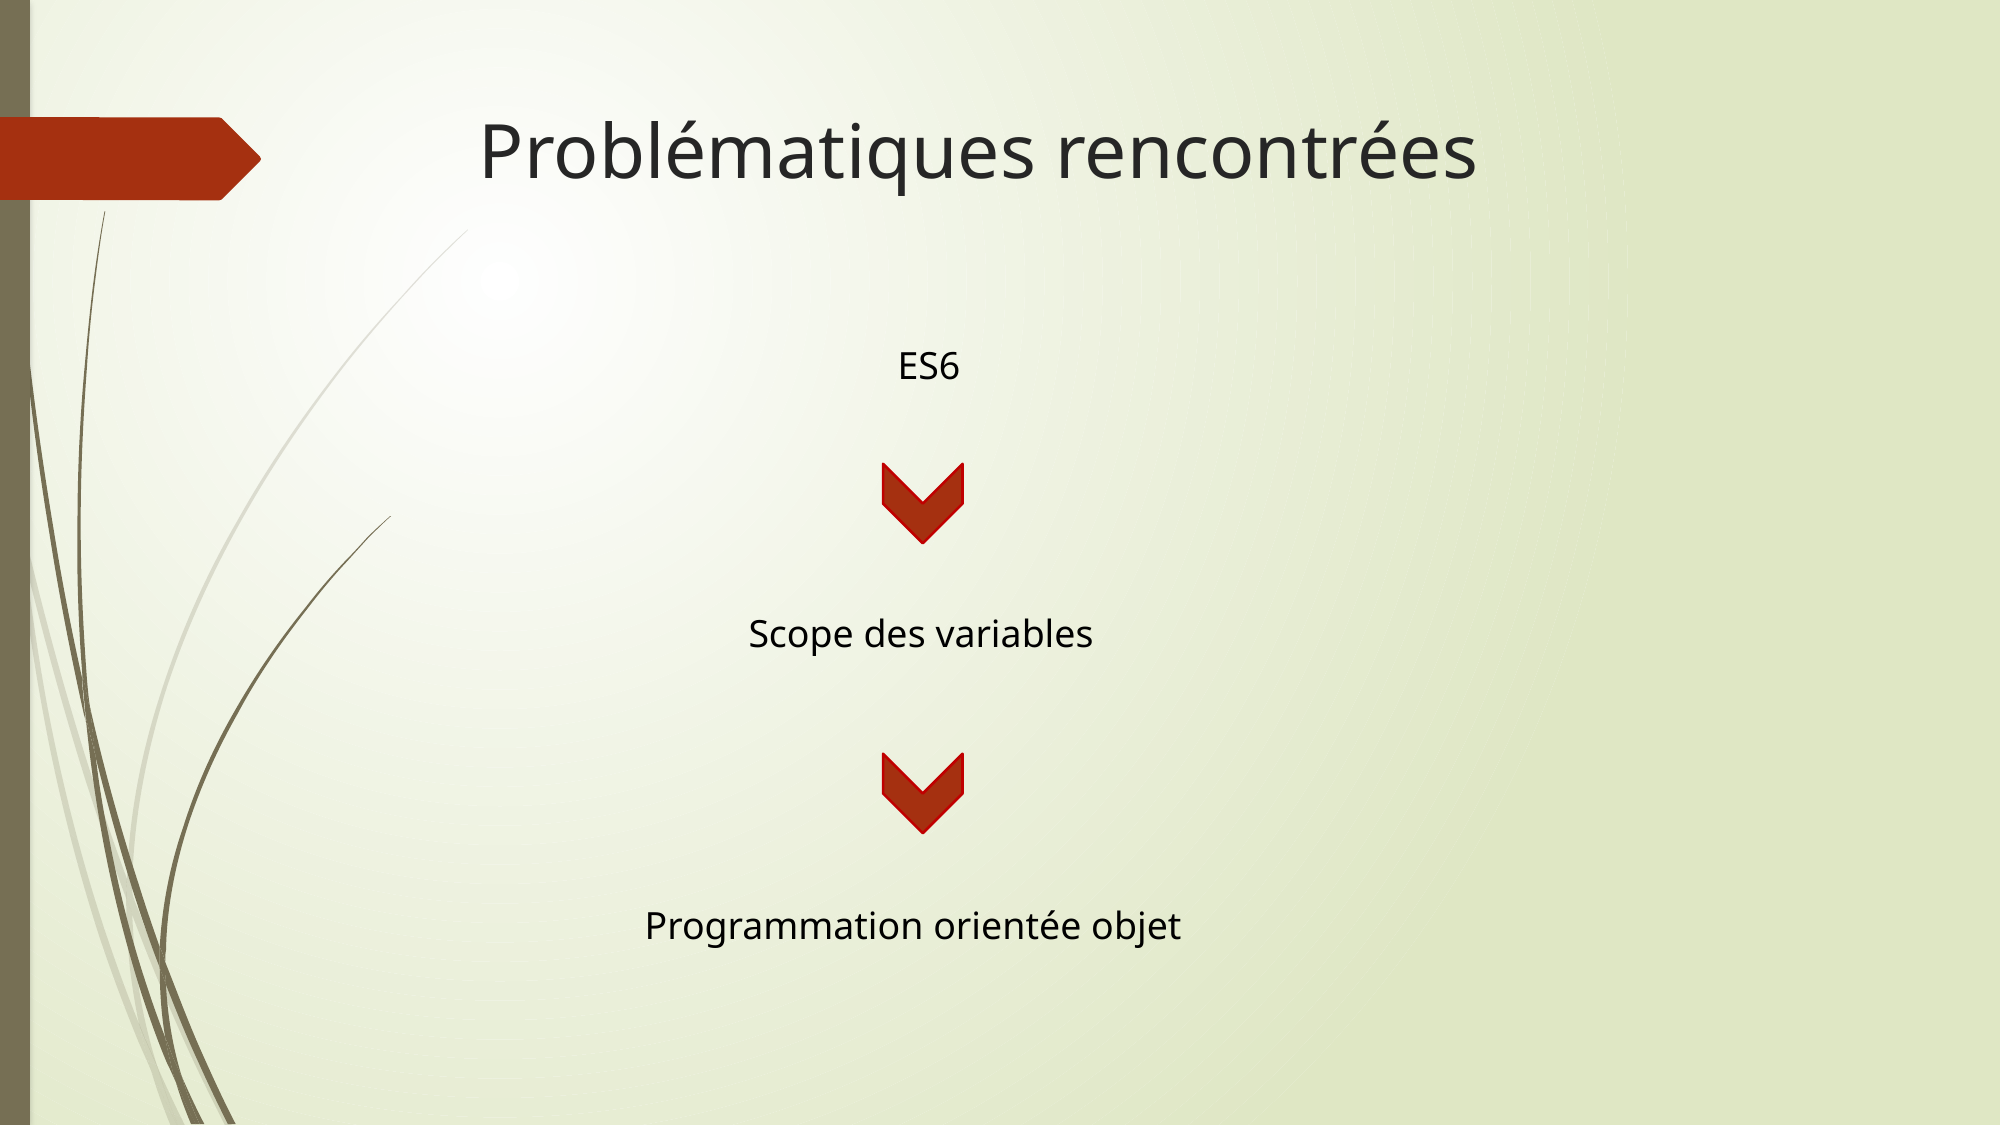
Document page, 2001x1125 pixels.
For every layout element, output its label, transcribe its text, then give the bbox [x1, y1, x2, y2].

text_box Scope des variables [733, 602, 1501, 662]
text_box ES6 [882, 334, 1650, 395]
text_box [881, 752, 964, 835]
text_box [881, 462, 964, 545]
text_box Programmation orientée objet [629, 894, 1249, 955]
title Problématiques rencontrées [463, 96, 1926, 307]
